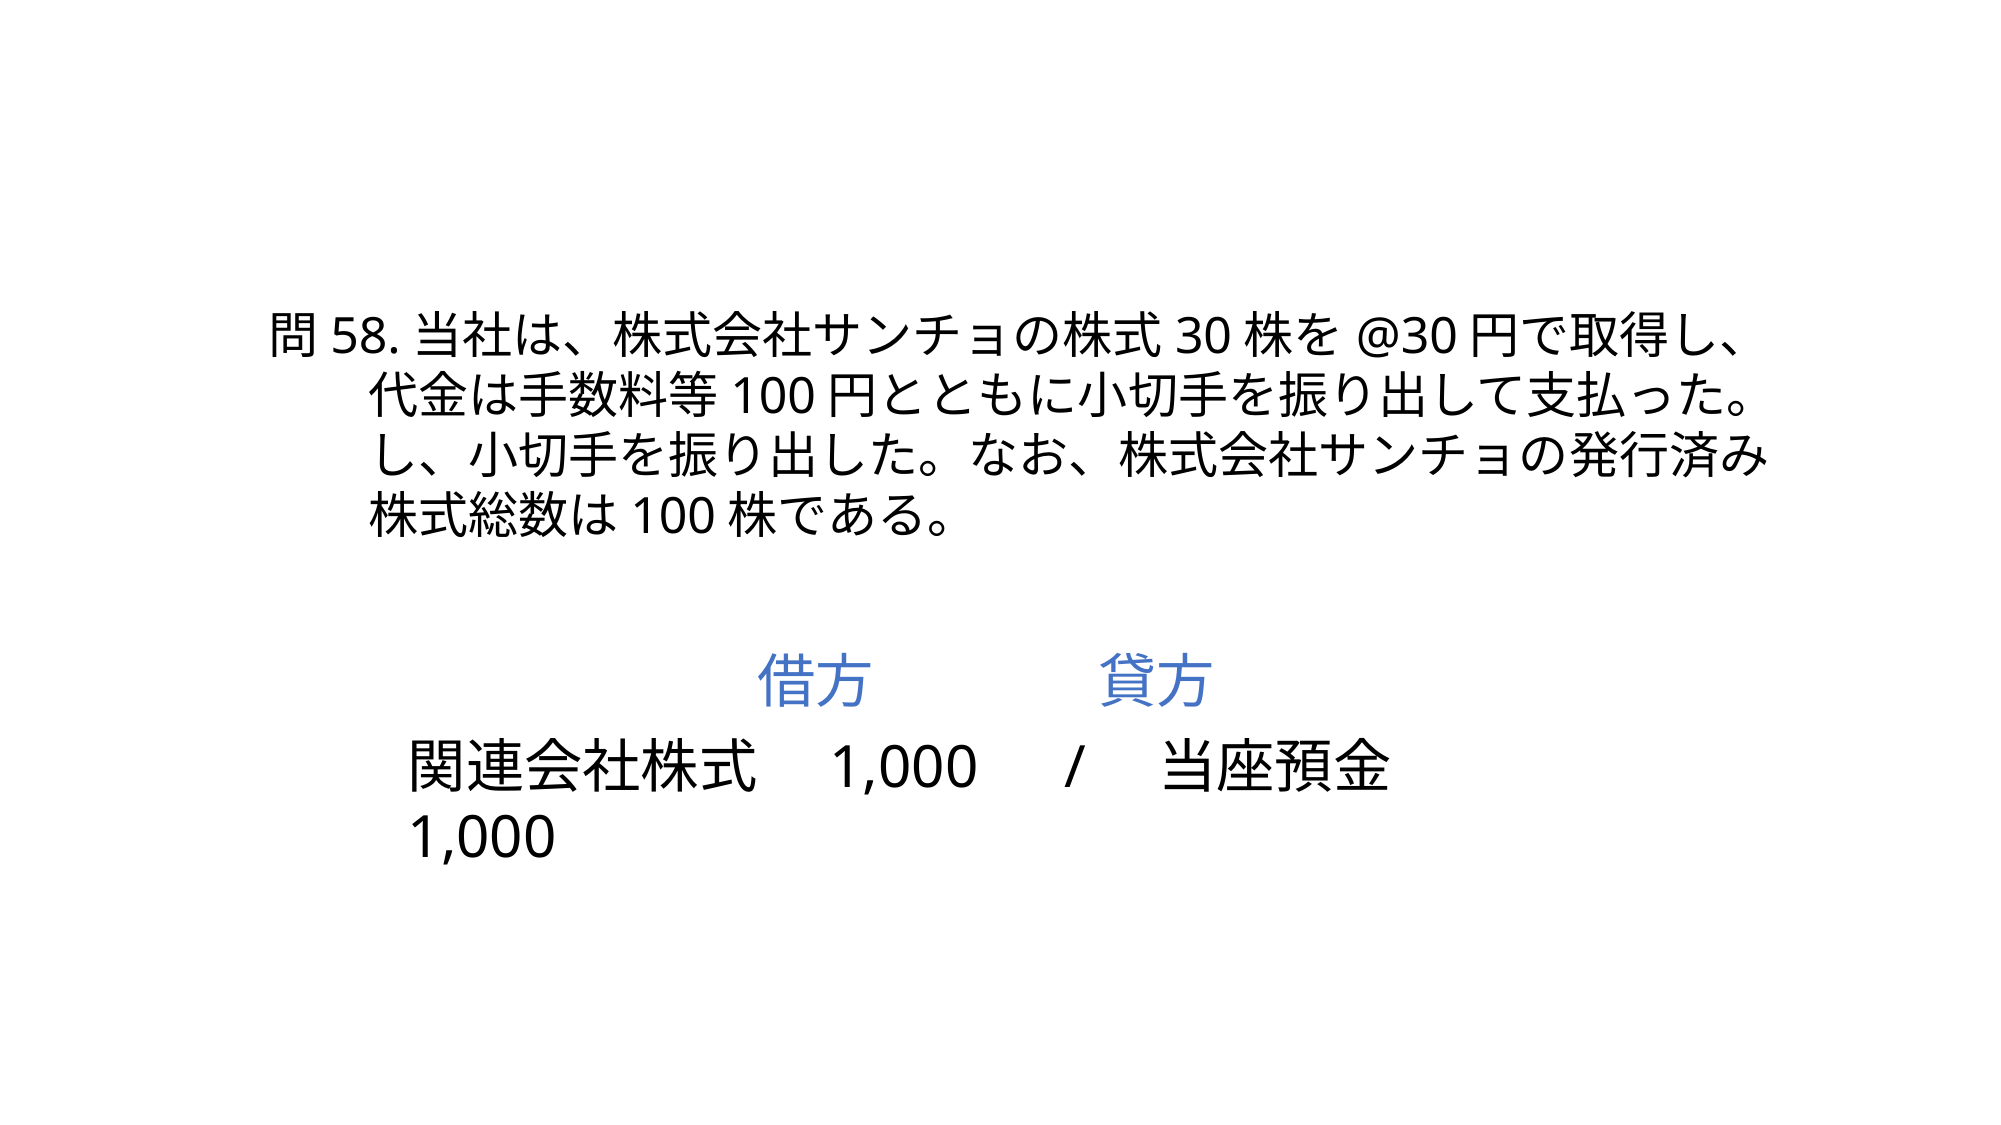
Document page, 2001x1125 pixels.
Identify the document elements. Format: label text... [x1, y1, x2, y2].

text_box 問58.当社は、株式会社サンチョの株式30株を@30円で取得し、 代金は手数料等100円とともに小切手を振り出して支払った。 し、小切手を振り出した。なお、株式会社サンチョの発行済み 株式総数は100株である。 [253, 295, 1789, 551]
text_box 貸方 [1083, 636, 1258, 722]
text_box 関連会社株式 1,000 / 当座預金 1,000 [393, 722, 1607, 877]
text_box 借方 [742, 636, 916, 722]
